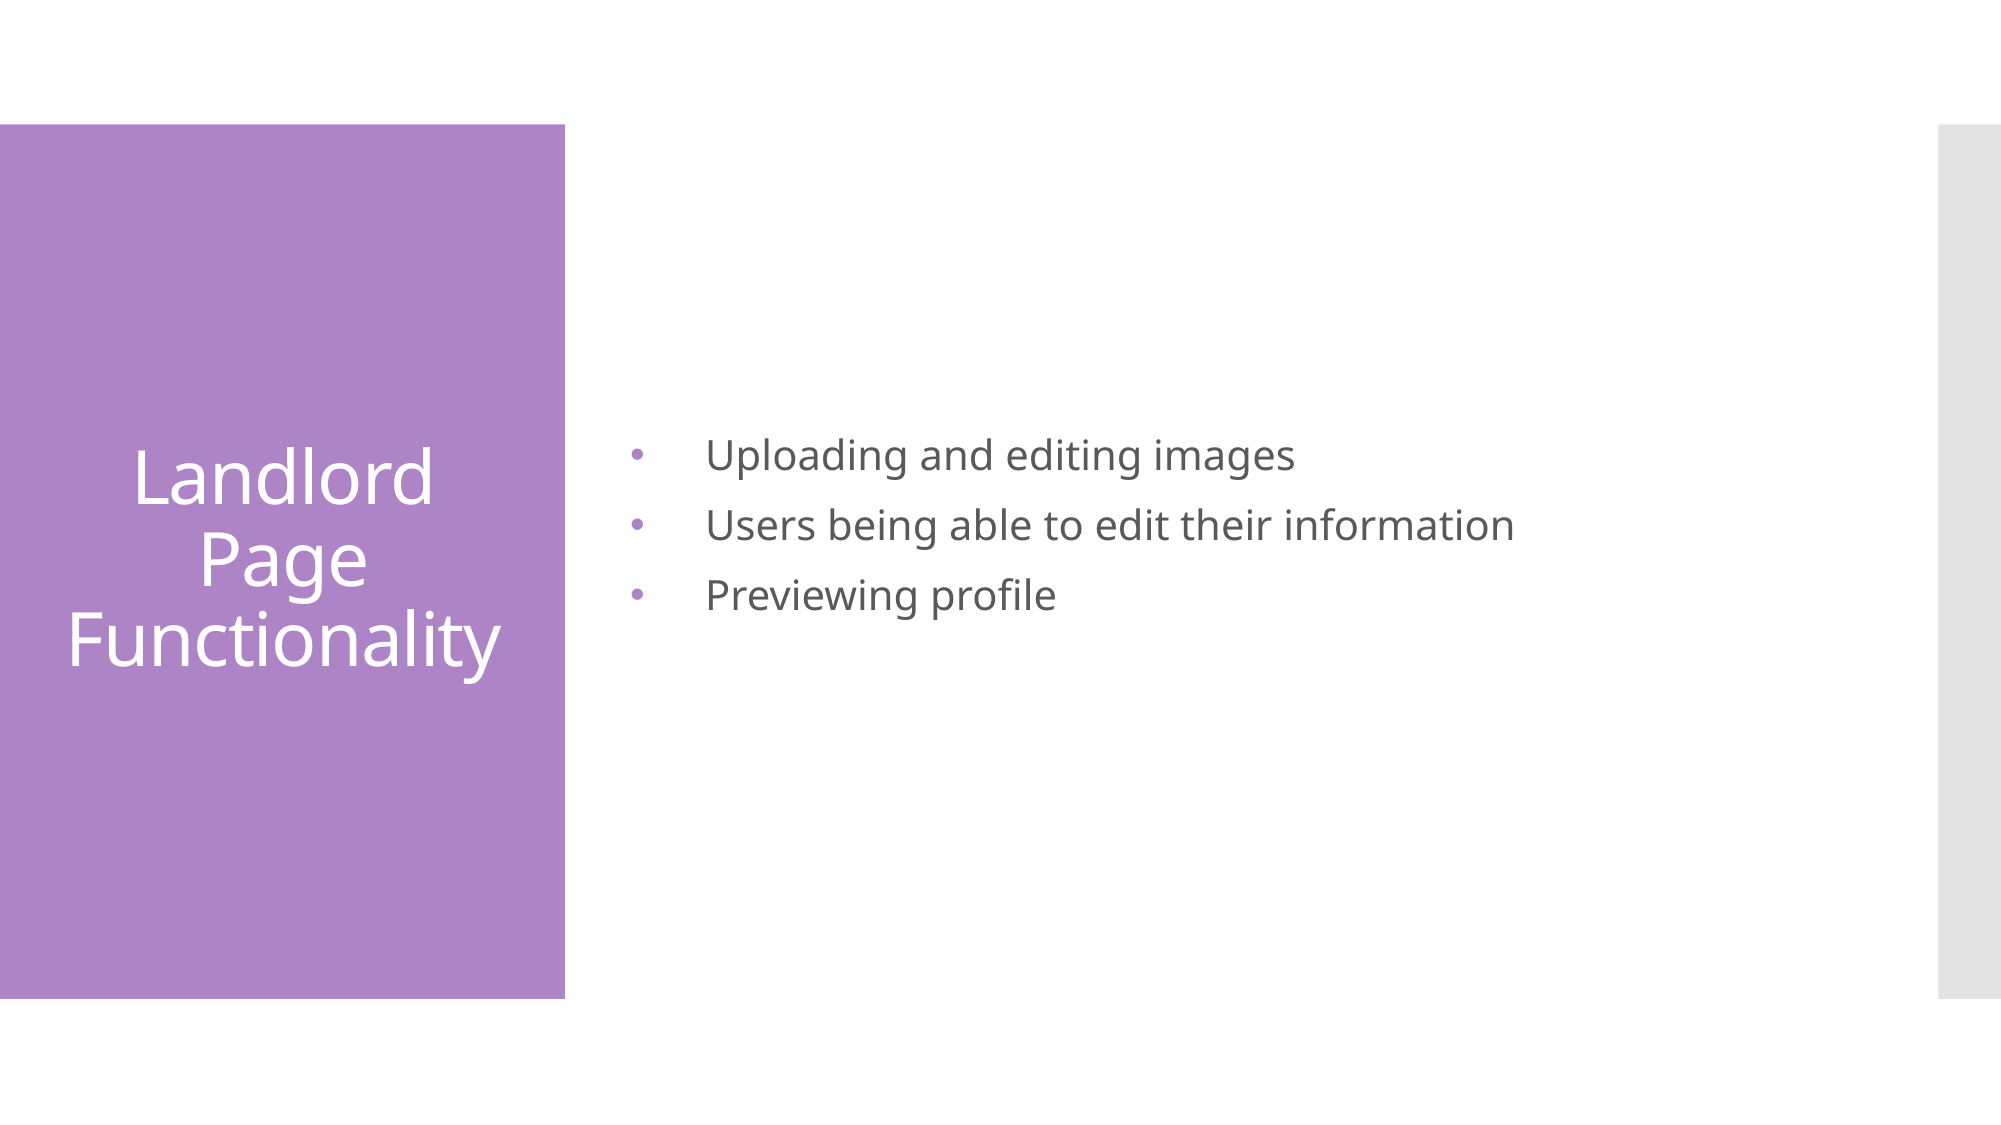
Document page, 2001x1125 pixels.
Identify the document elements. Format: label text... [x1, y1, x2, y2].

list Uploading and editing images Users being able to edit their information Previewing profile [615, 141, 1816, 982]
title Landlord Page Functionality [41, 184, 525, 940]
